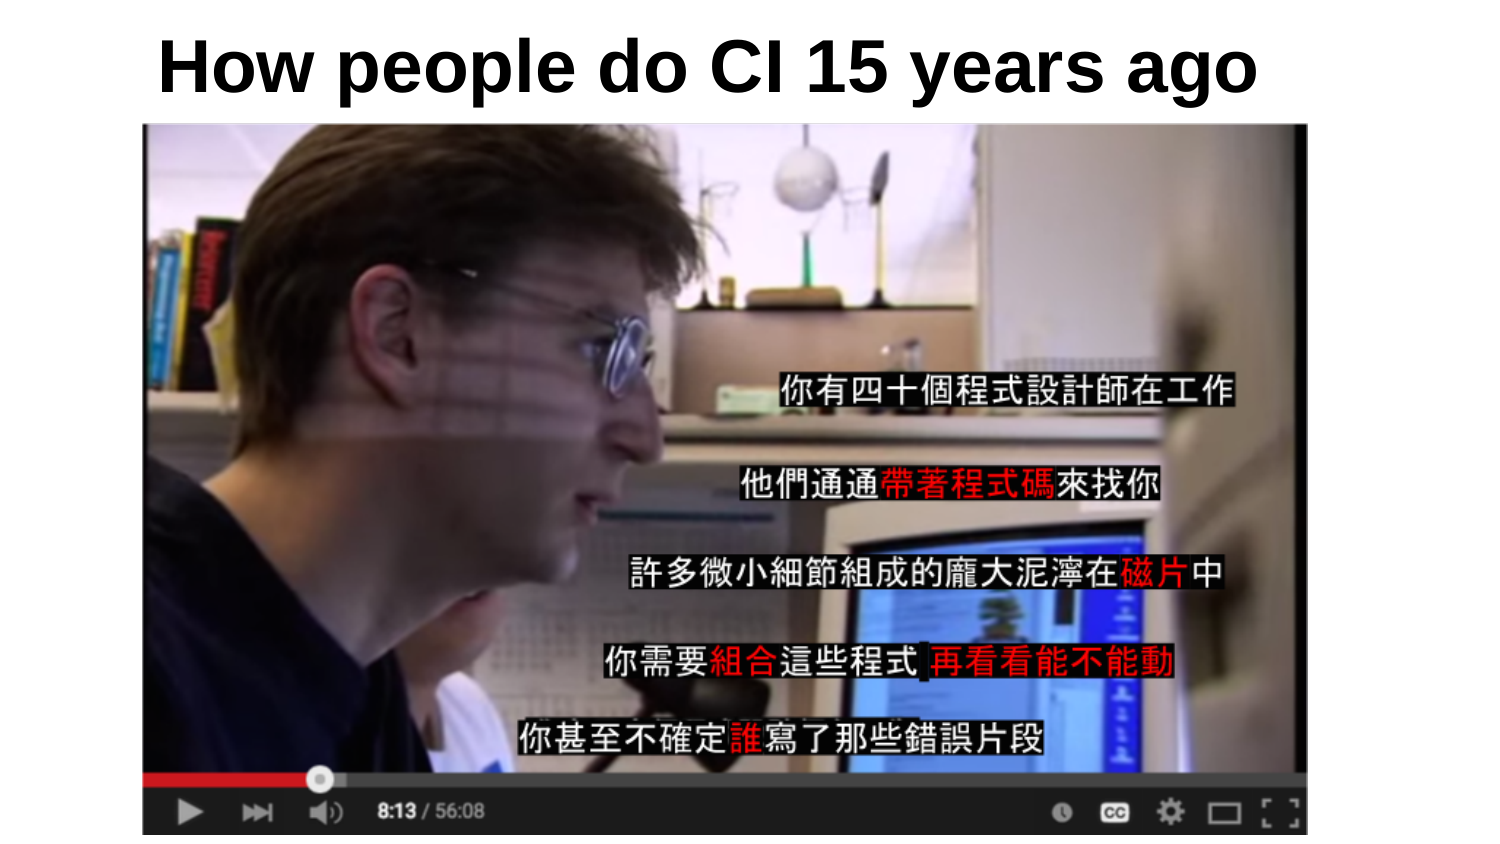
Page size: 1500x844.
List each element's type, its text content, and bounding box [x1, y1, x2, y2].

picture [141, 121, 1308, 836]
title How people do CI 15 years ago [142, 7, 1329, 123]
